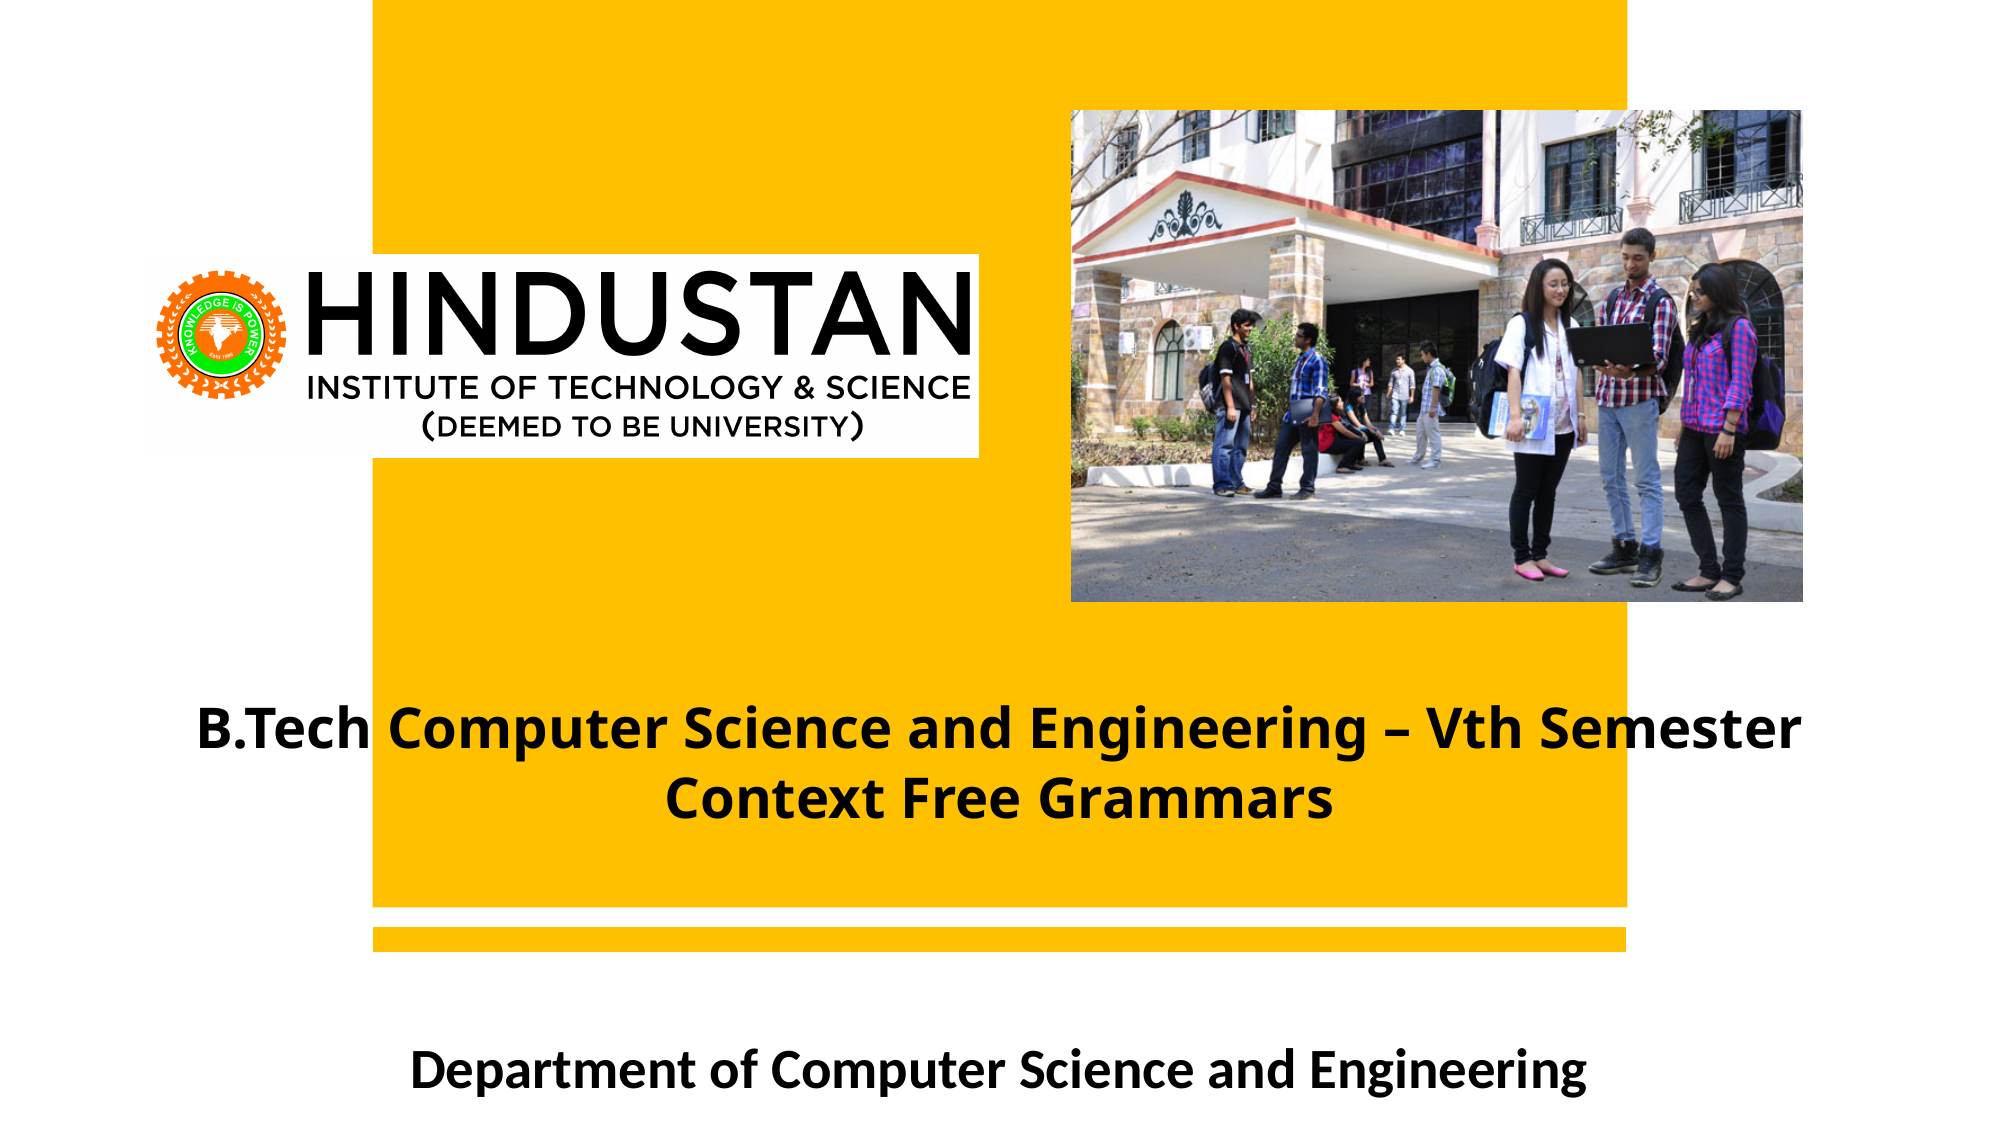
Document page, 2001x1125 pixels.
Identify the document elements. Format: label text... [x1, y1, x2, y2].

text_box B.Tech Computer Science and Engineering – Vth Semester Context Free Grammars [173, 685, 372, 839]
picture [147, 254, 979, 458]
text_box B.Tech Computer Science and Engineering – Vth Semester Context Free Grammars [1628, 685, 1826, 839]
text_box Department of Computer Science and Engineering [173, 955, 1826, 1109]
text_box [0, 0, 2000, 1125]
picture [1071, 110, 1803, 603]
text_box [372, 0, 1628, 940]
